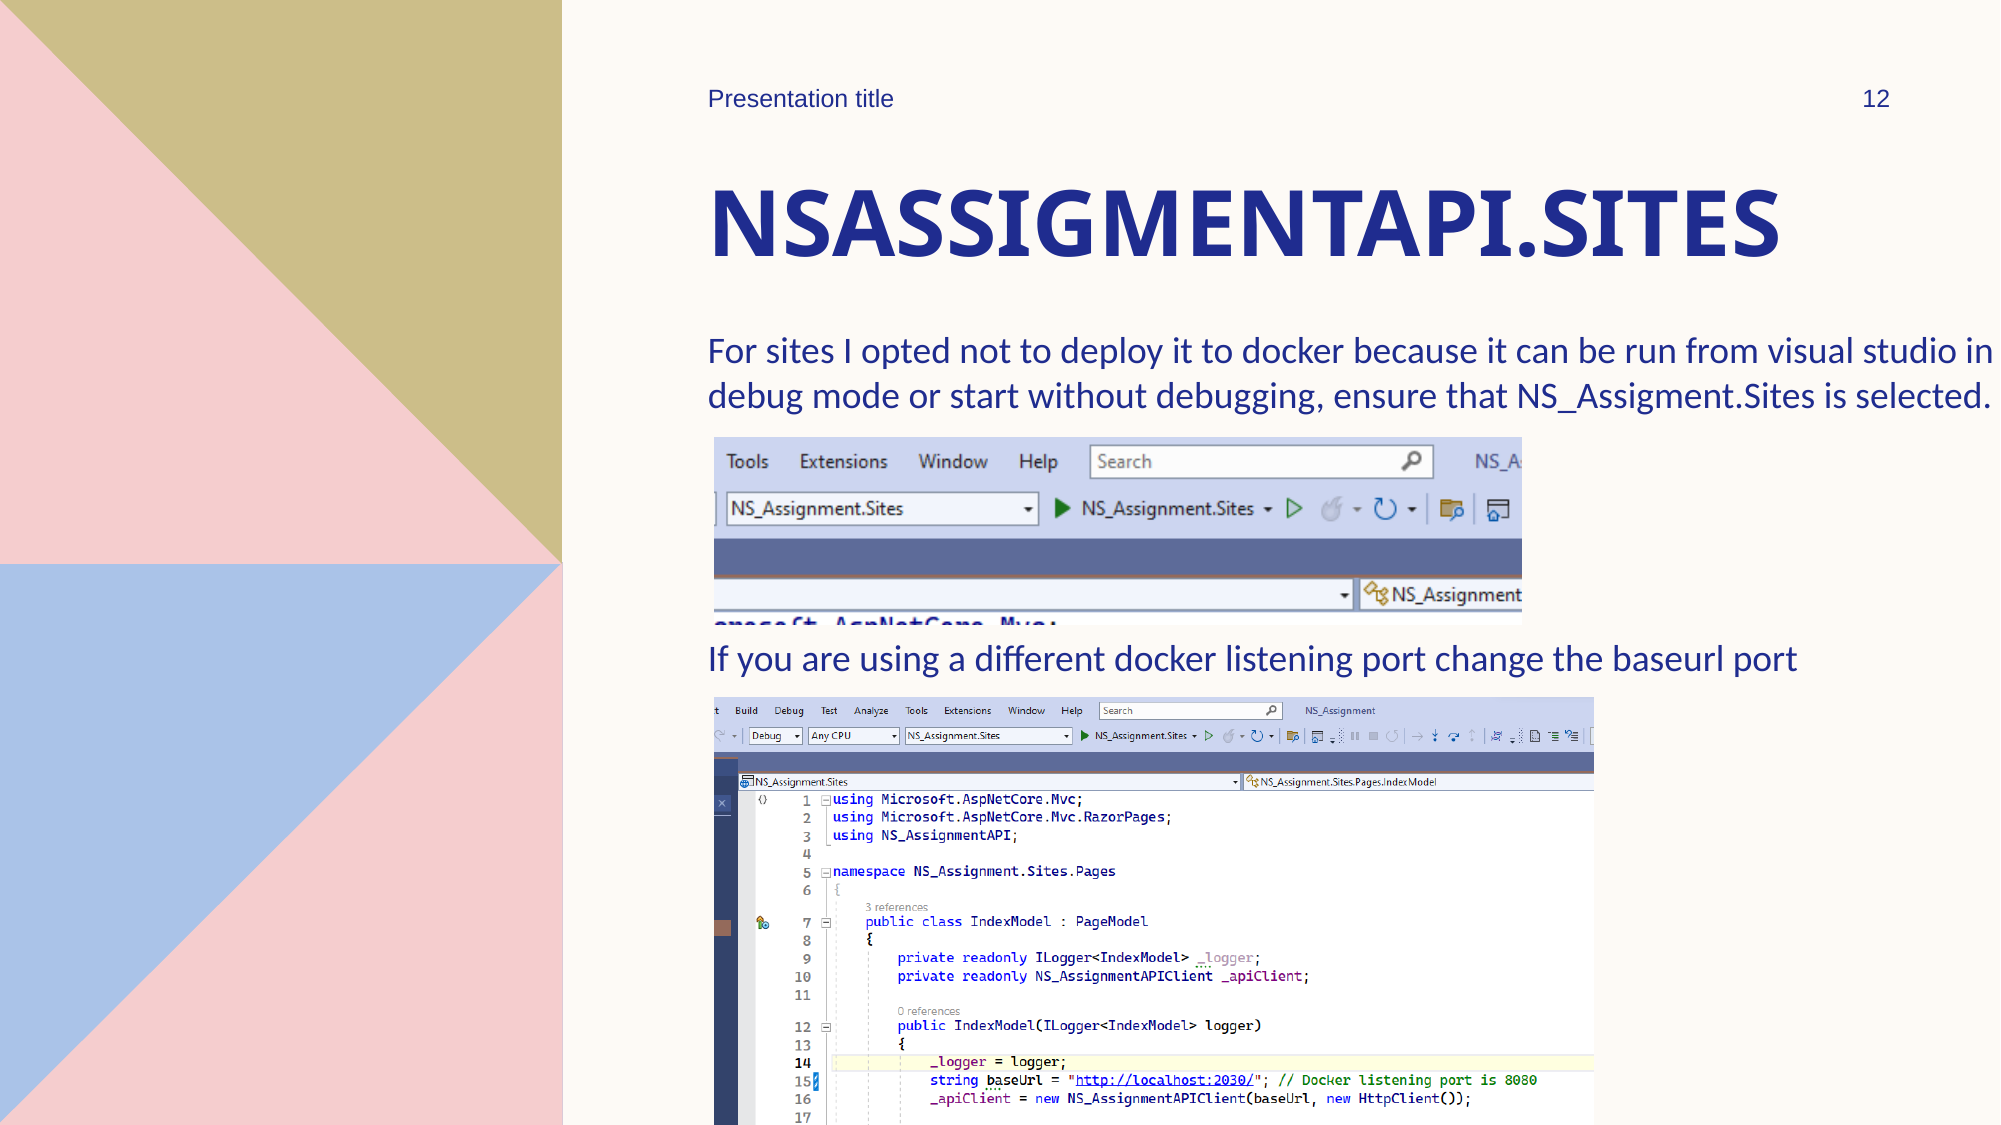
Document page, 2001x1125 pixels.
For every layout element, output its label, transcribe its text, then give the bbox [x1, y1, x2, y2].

list For sites I opted not to deploy it to docker because it can be run from visual studio in either debug mode or start without debugging, ensure that NS_Assigment.Sites is selected. If you are using a different docker listening port change the baseurl port [693, 319, 2000, 1050]
title NSAssigmentapi.SITES [693, 156, 1803, 283]
slide_number 12 [1795, 75, 1958, 120]
picture [714, 697, 1594, 1125]
footer Presentation title [693, 75, 1218, 120]
picture [714, 437, 1522, 625]
